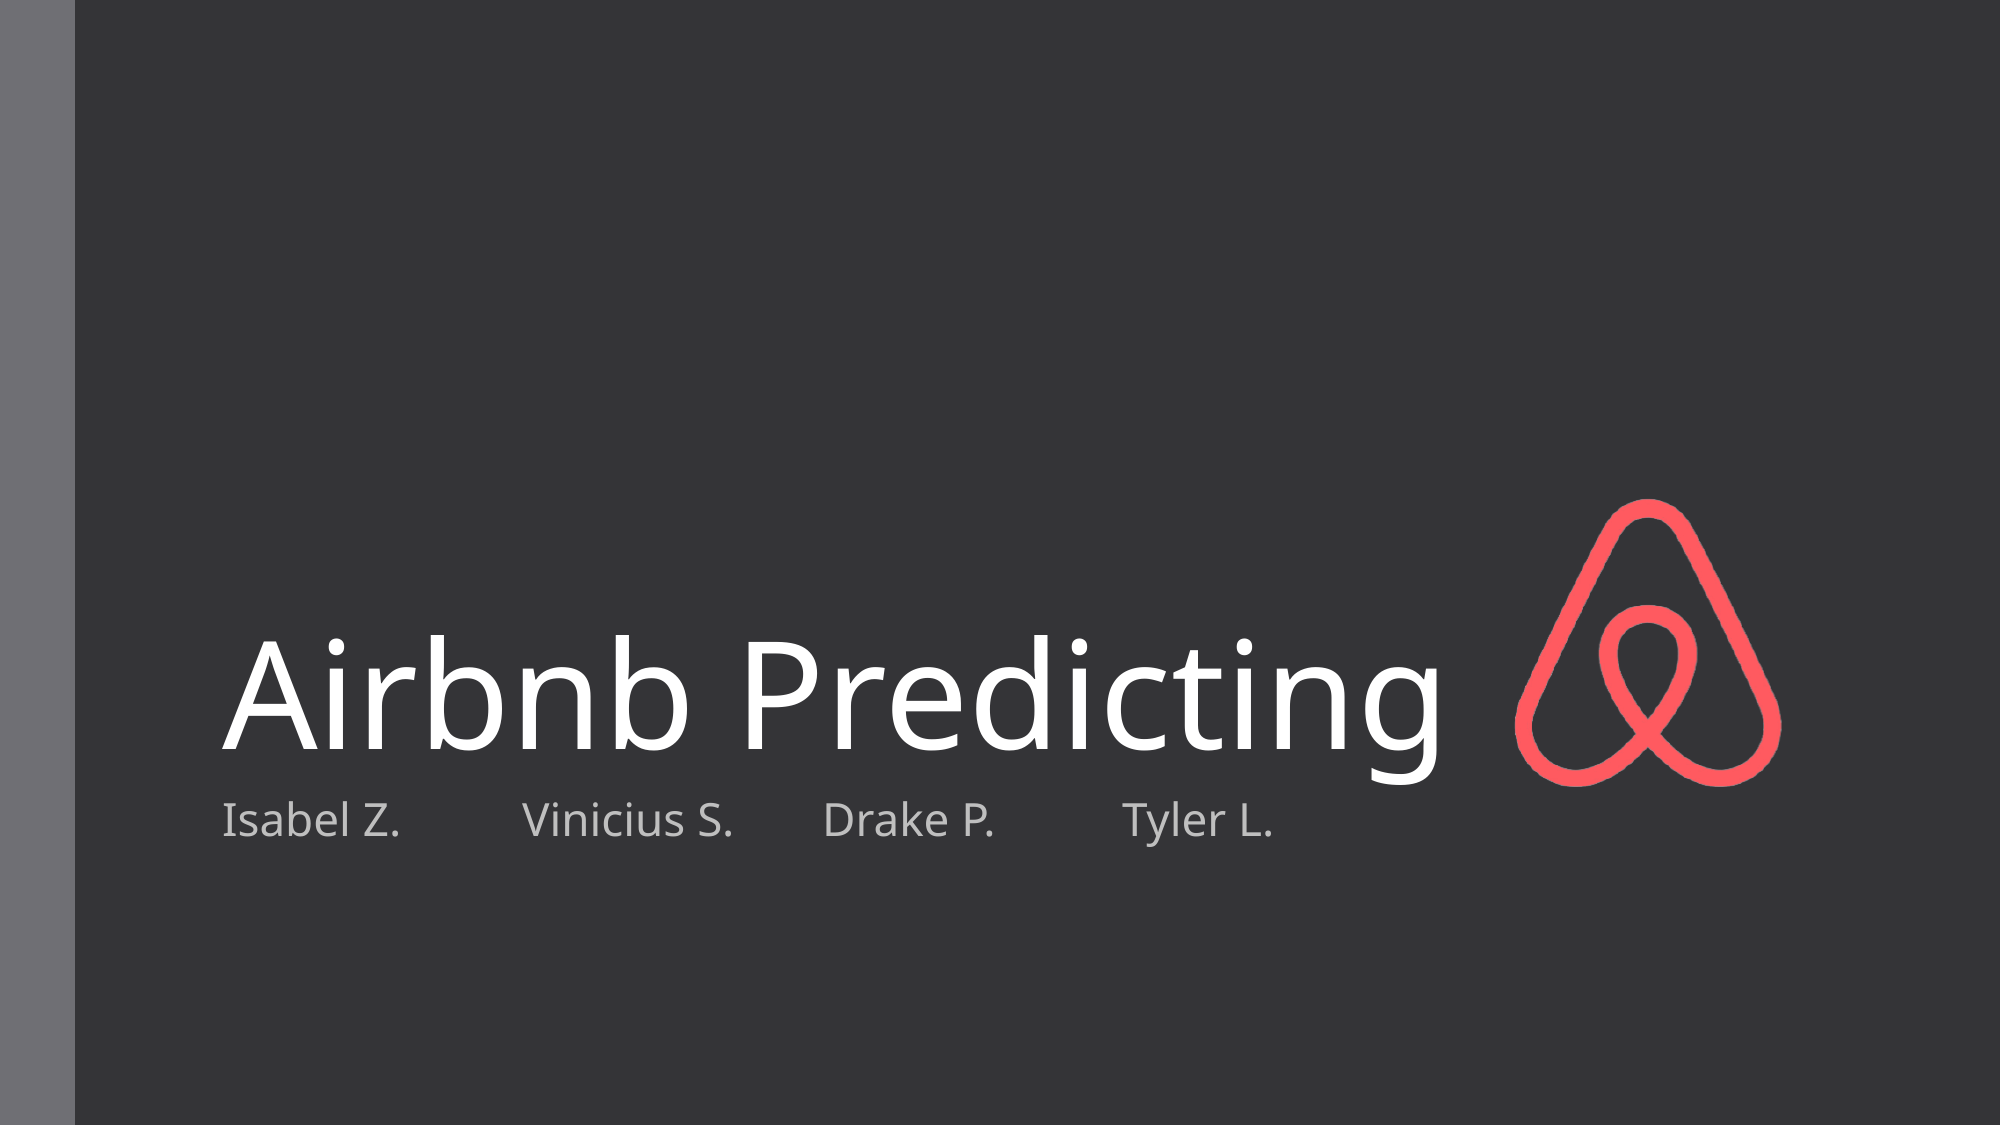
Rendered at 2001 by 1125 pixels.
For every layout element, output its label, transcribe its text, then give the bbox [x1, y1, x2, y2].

picture [1481, 455, 1807, 822]
subtitle Isabel Z. Vinicius S. Drake P. Tyler L. [206, 787, 1752, 1065]
title Airbnb Predicting [206, 124, 1752, 787]
